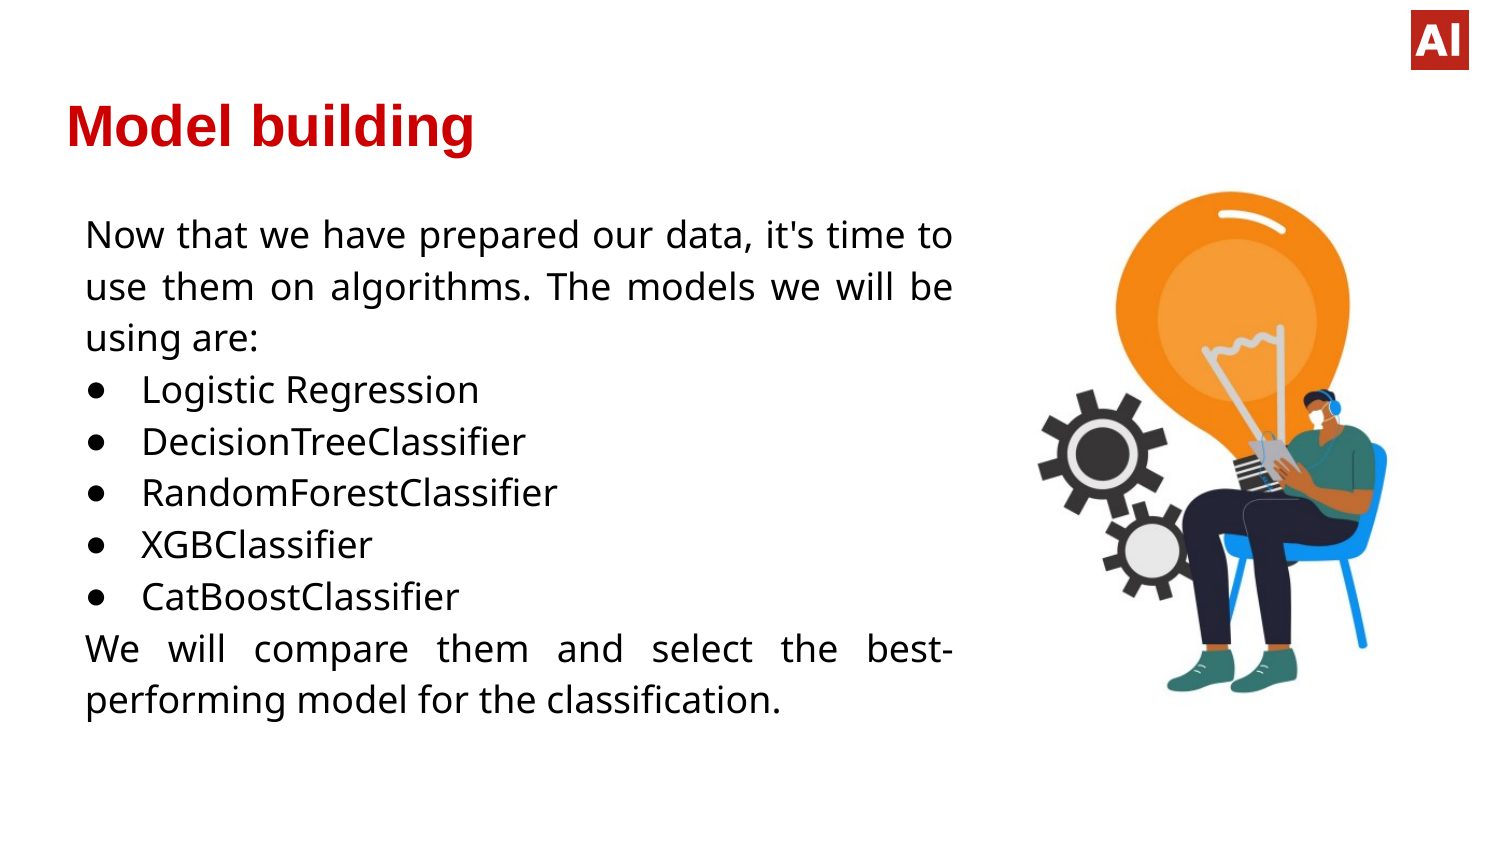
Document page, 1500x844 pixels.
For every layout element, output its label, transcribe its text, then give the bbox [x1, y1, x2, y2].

picture [1411, 10, 1469, 70]
title Model building [51, 72, 1449, 167]
picture [990, 153, 1402, 715]
list Now that we have prepared our data, it's time to use them on algorithms. The models we will be using are: Logistic Regression DecisionTreeClassifier RandomForestClassifier XGBClassifier CatBoostClassifier We will compare them and select the best-performing model for the classification. [51, 189, 970, 750]
